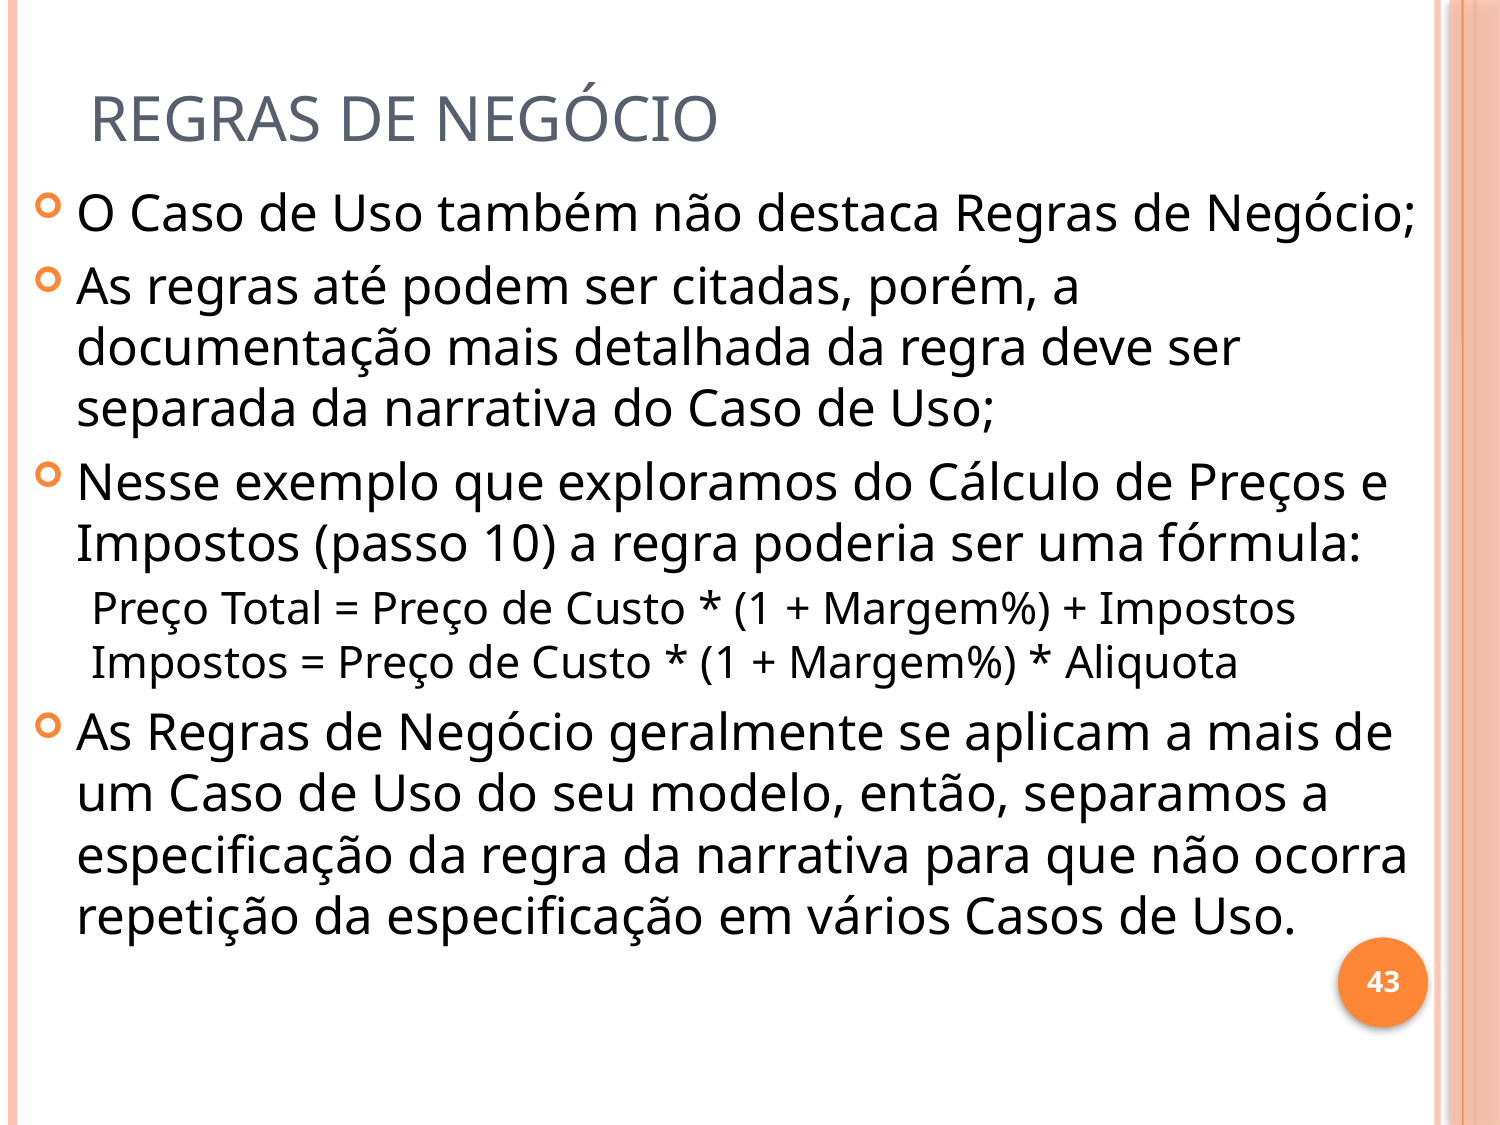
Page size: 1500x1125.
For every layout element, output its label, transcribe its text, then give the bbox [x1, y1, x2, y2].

list O Caso de Uso também não destaca Regras de Negócio; As regras até podem ser citadas, porém, a documentação mais detalhada da regra deve ser separada da narrativa do Caso de Uso; Nesse exemplo que exploramos do Cálculo de Preços e Impostos (passo 10) a regra poderia ser uma fórmula: Preço Total = Preço de Custo * (1 + Margem%) + Impostos Impostos = Preço de Custo * (1 + Margem%) * Aliquota As Regras de Negócio geralmente se aplicam a mais de um Caso de Uso do seu modelo, então, separamos a especificação da regra da narrativa para que não ocorra repetição da especificação em vários Casos de Uso. [17, 172, 1436, 1062]
slide_number 43 [1333, 940, 1434, 1027]
title Regras de Negócio [75, 45, 1300, 161]
